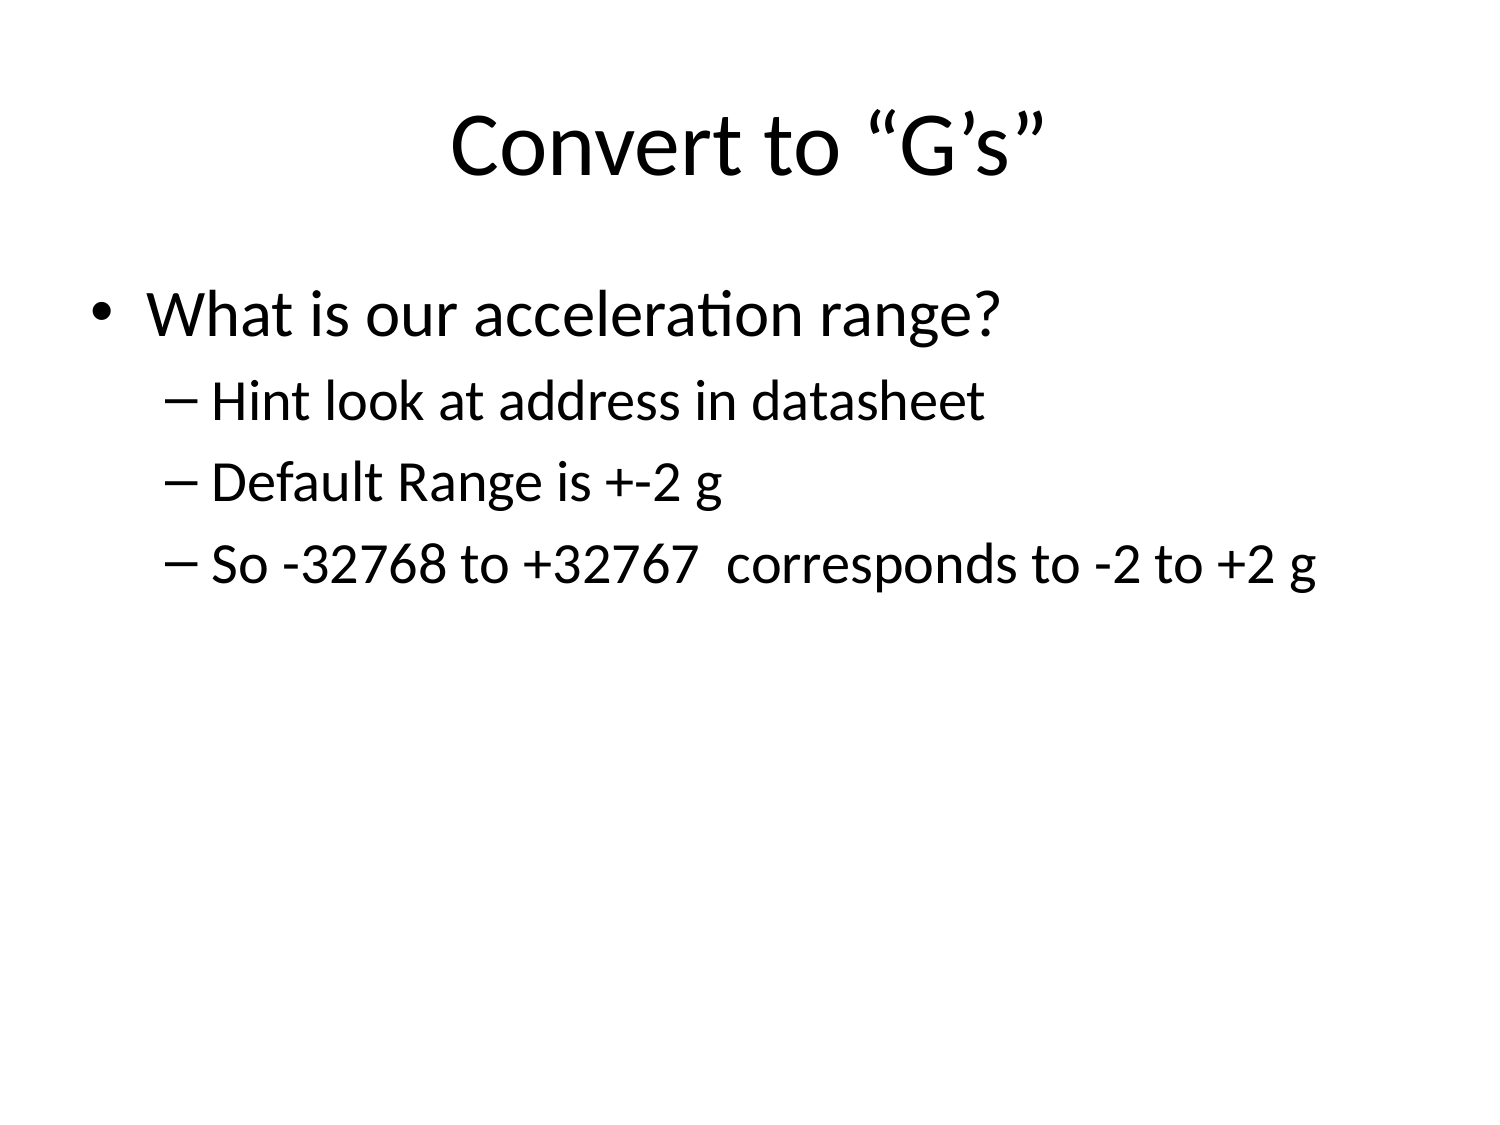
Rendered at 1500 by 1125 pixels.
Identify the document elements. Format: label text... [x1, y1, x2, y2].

list What is our acceleration range? Hint look at address in datasheet Default Range is +-2 g So -32768 to +32767 corresponds to -2 to +2 g [75, 262, 1425, 1005]
title Convert to “G’s” [75, 45, 1425, 233]
